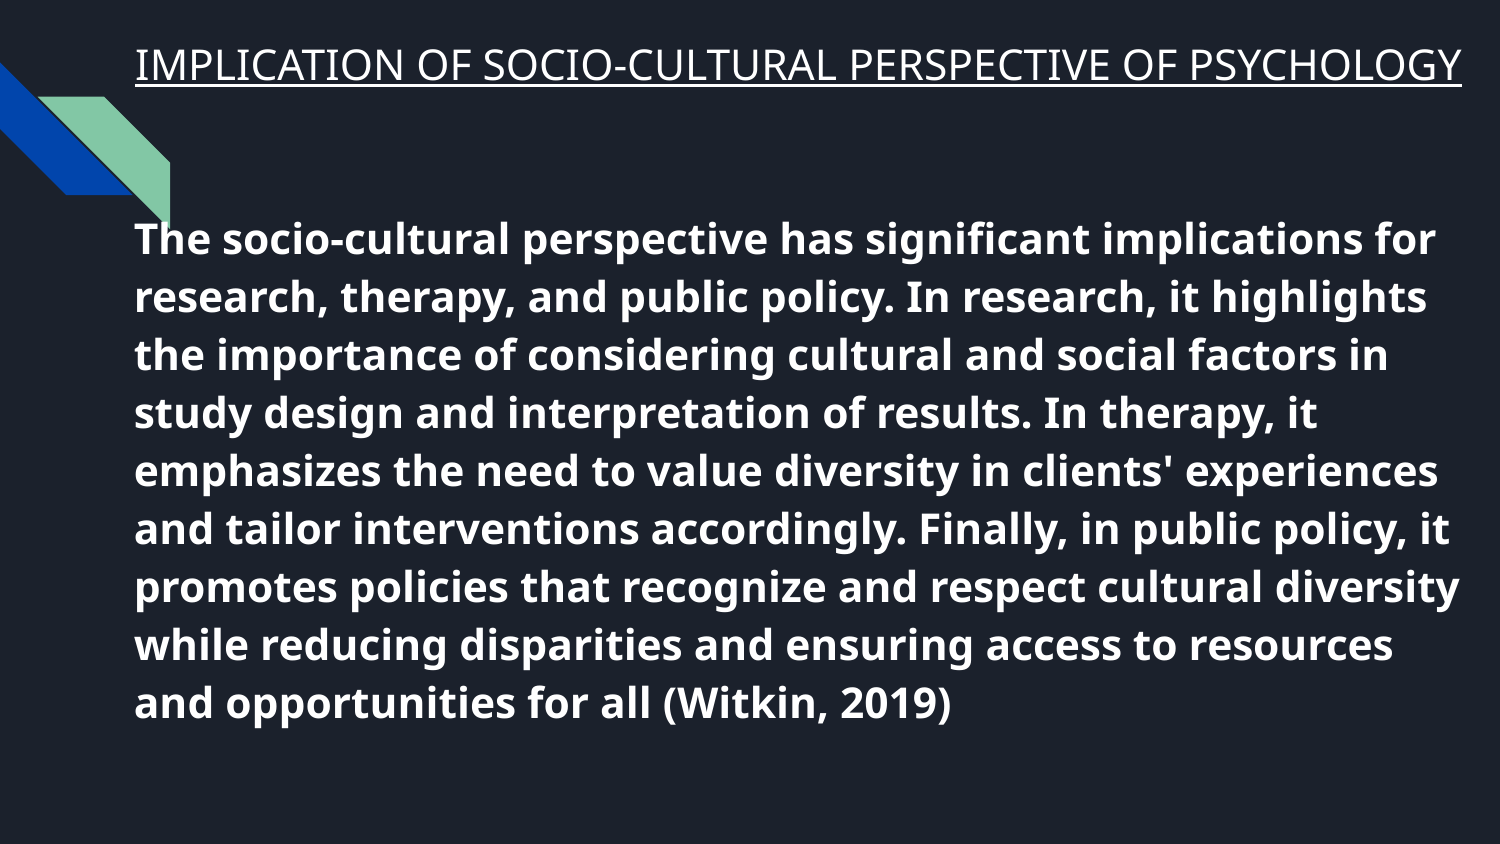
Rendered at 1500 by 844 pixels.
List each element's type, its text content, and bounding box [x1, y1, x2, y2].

title IMPLICATION OF SOCIO-CULTURAL PERSPECTIVE OF PSYCHOLOGY The socio-cultural perspective has significant implications for research, therapy, and public policy. In research, it highlights the importance of considering cultural and social factors in study design and interpretation of results. In therapy, it emphasizes the need to value diversity in clients' experiences and tailor interventions accordingly. Finally, in public policy, it promotes policies that recognize and respect cultural diversity while reducing disparities and ensuring access to resources and opportunities for all (Witkin, 2019) [118, 20, 1479, 806]
